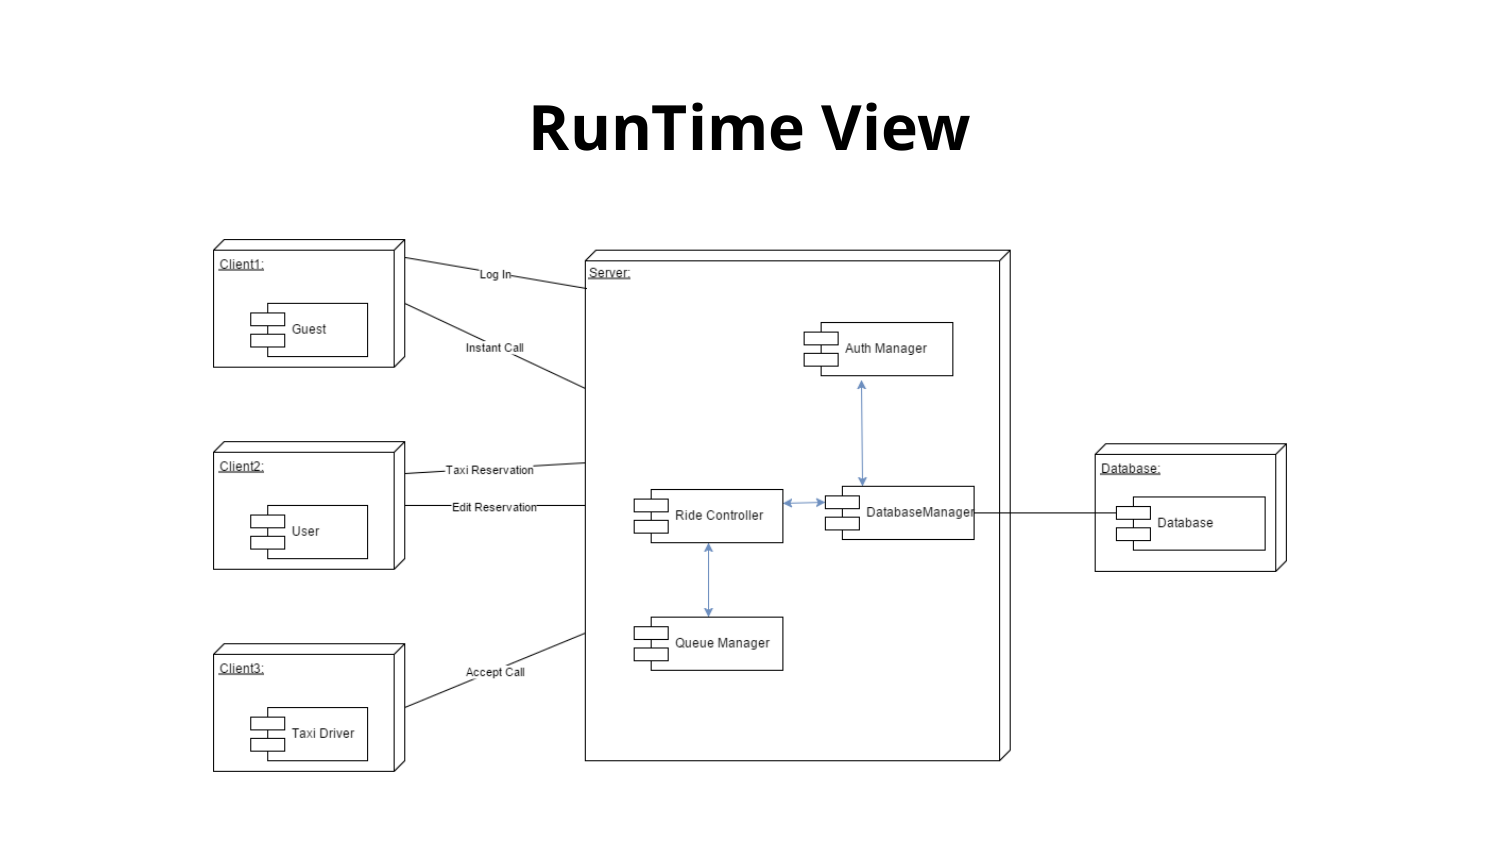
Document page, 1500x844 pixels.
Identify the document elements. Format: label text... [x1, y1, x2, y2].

picture [211, 238, 1289, 774]
title RunTime View [51, 72, 1449, 176]
